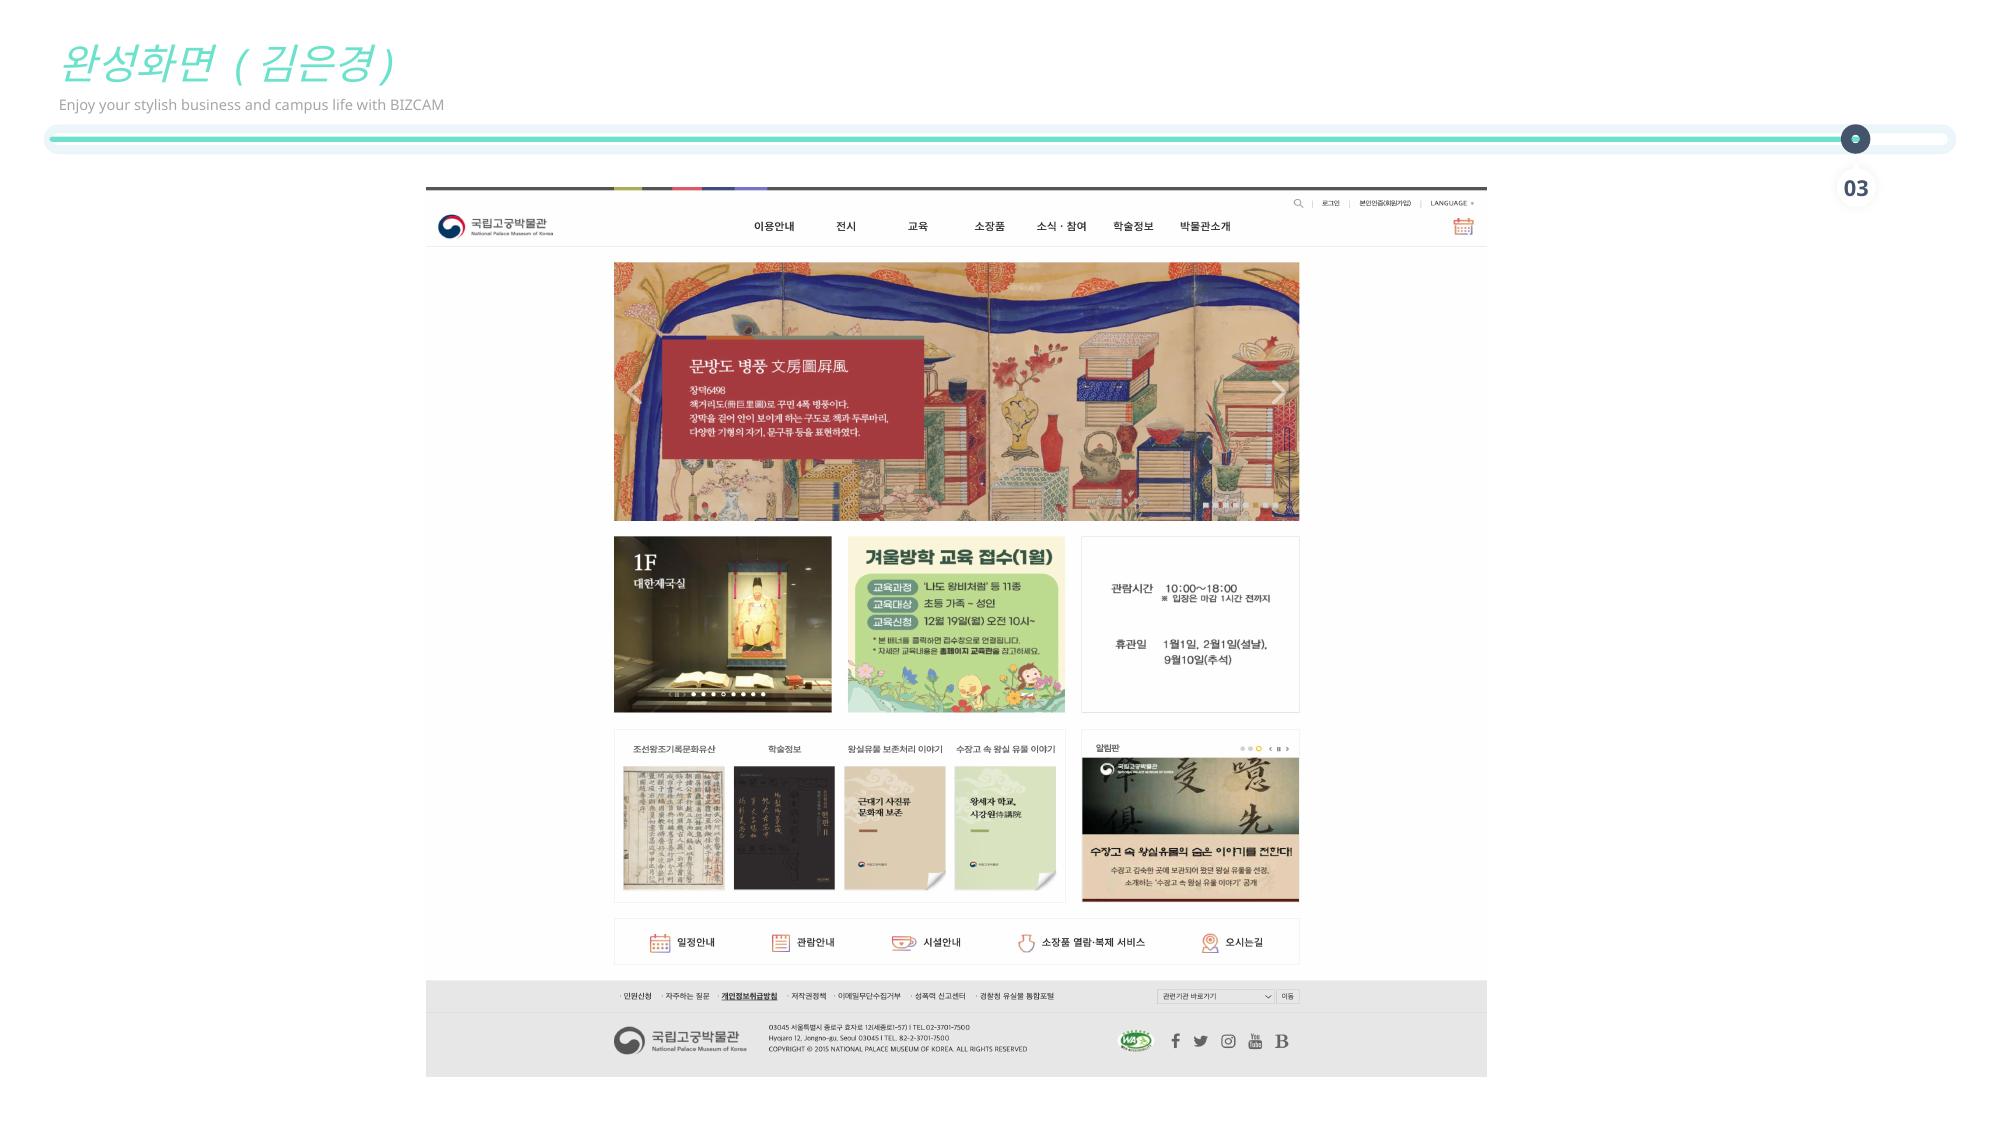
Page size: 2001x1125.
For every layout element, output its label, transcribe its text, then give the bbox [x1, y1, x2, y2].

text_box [43, 124, 1957, 155]
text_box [426, 187, 1487, 1078]
text_box 완성화면 (김은경) Enjoy your stylish business and campus life with BIZCAM [43, 29, 1173, 122]
text_box 03 [1835, 159, 1878, 209]
